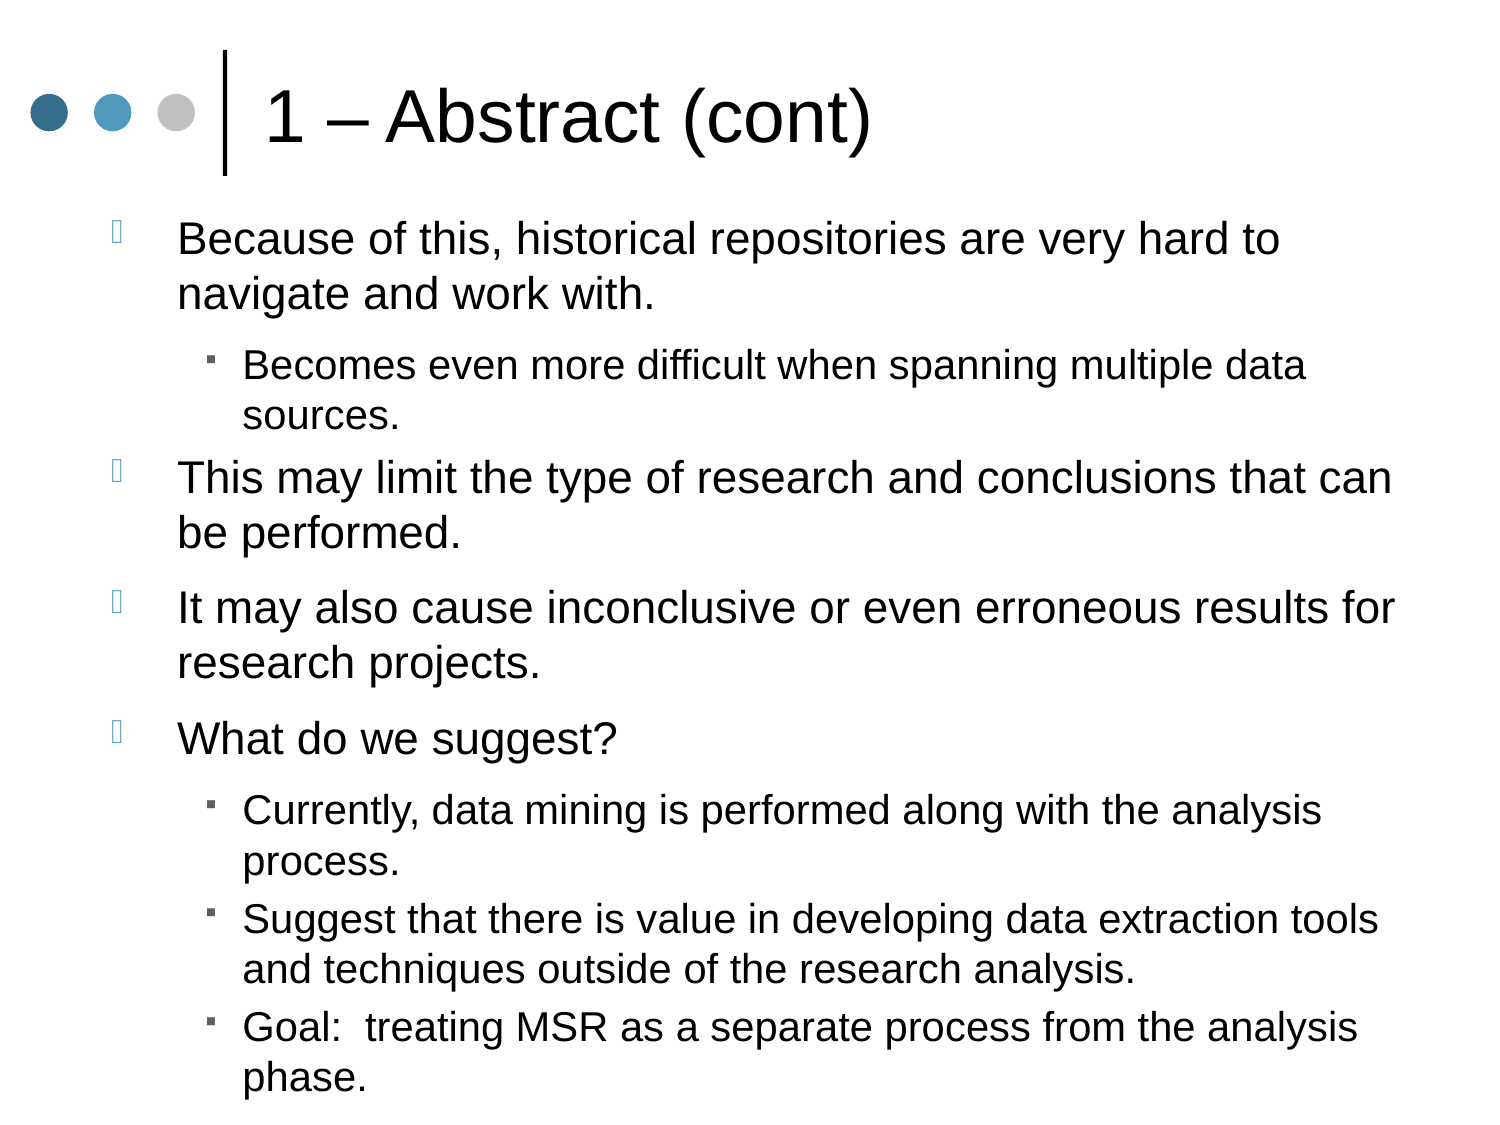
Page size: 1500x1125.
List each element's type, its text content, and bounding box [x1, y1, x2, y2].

list Because of this, historical repositories are very hard to navigate and work with. Becomes even more difficult when spanning multiple data sources. This may limit the type of research and conclusions that can be performed. It may also cause inconclusive or even erroneous results for research projects. What do we suggest? Currently, data mining is performed along with the analysis process. Suggest that there is value in developing data extraction tools and techniques outside of the research analysis. Goal: treating MSR as a separate process from the analysis phase. [95, 200, 1447, 1077]
title 1 – Abstract (cont) [249, 49, 1449, 177]
